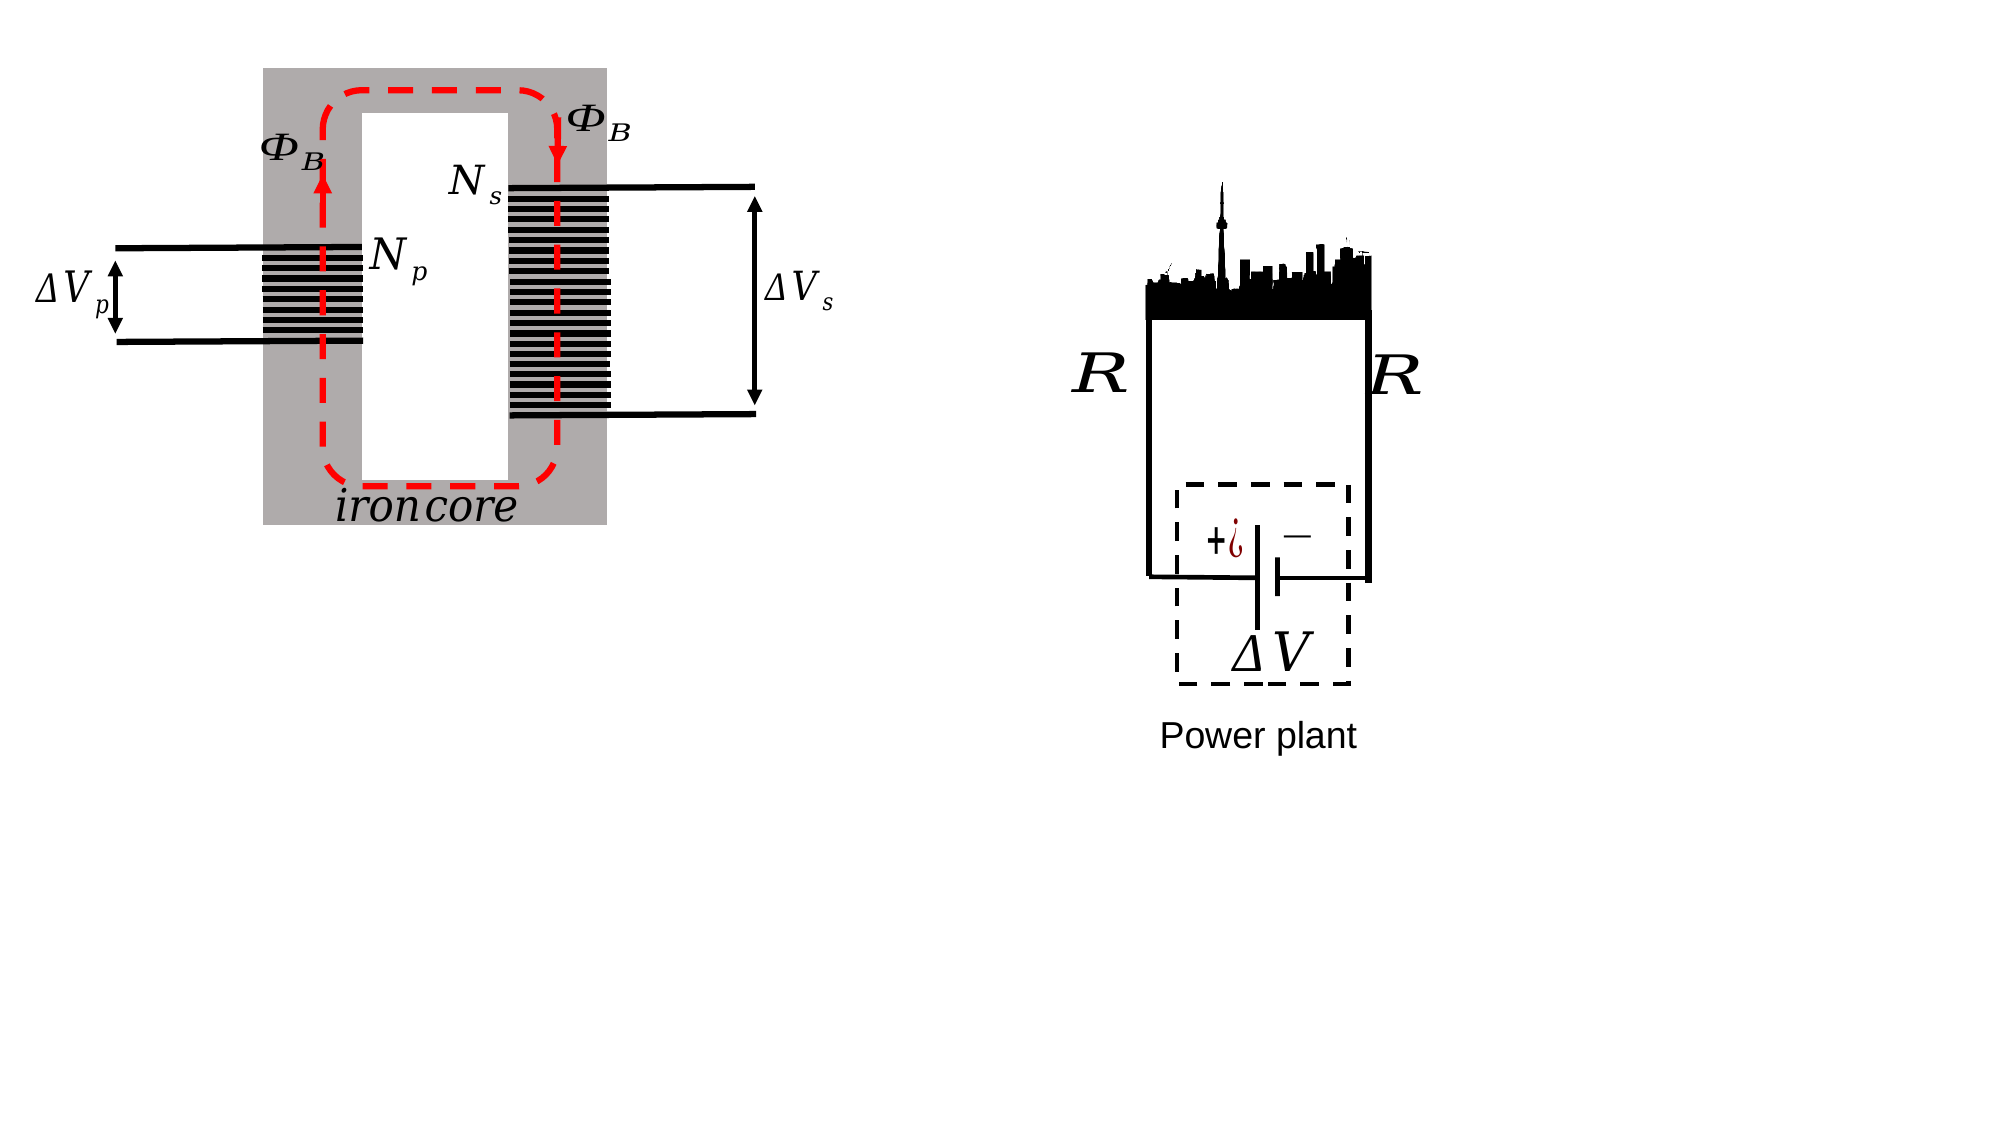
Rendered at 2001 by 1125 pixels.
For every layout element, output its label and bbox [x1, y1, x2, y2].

text_box [1067, 182, 1426, 765]
text_box [33, 70, 834, 533]
